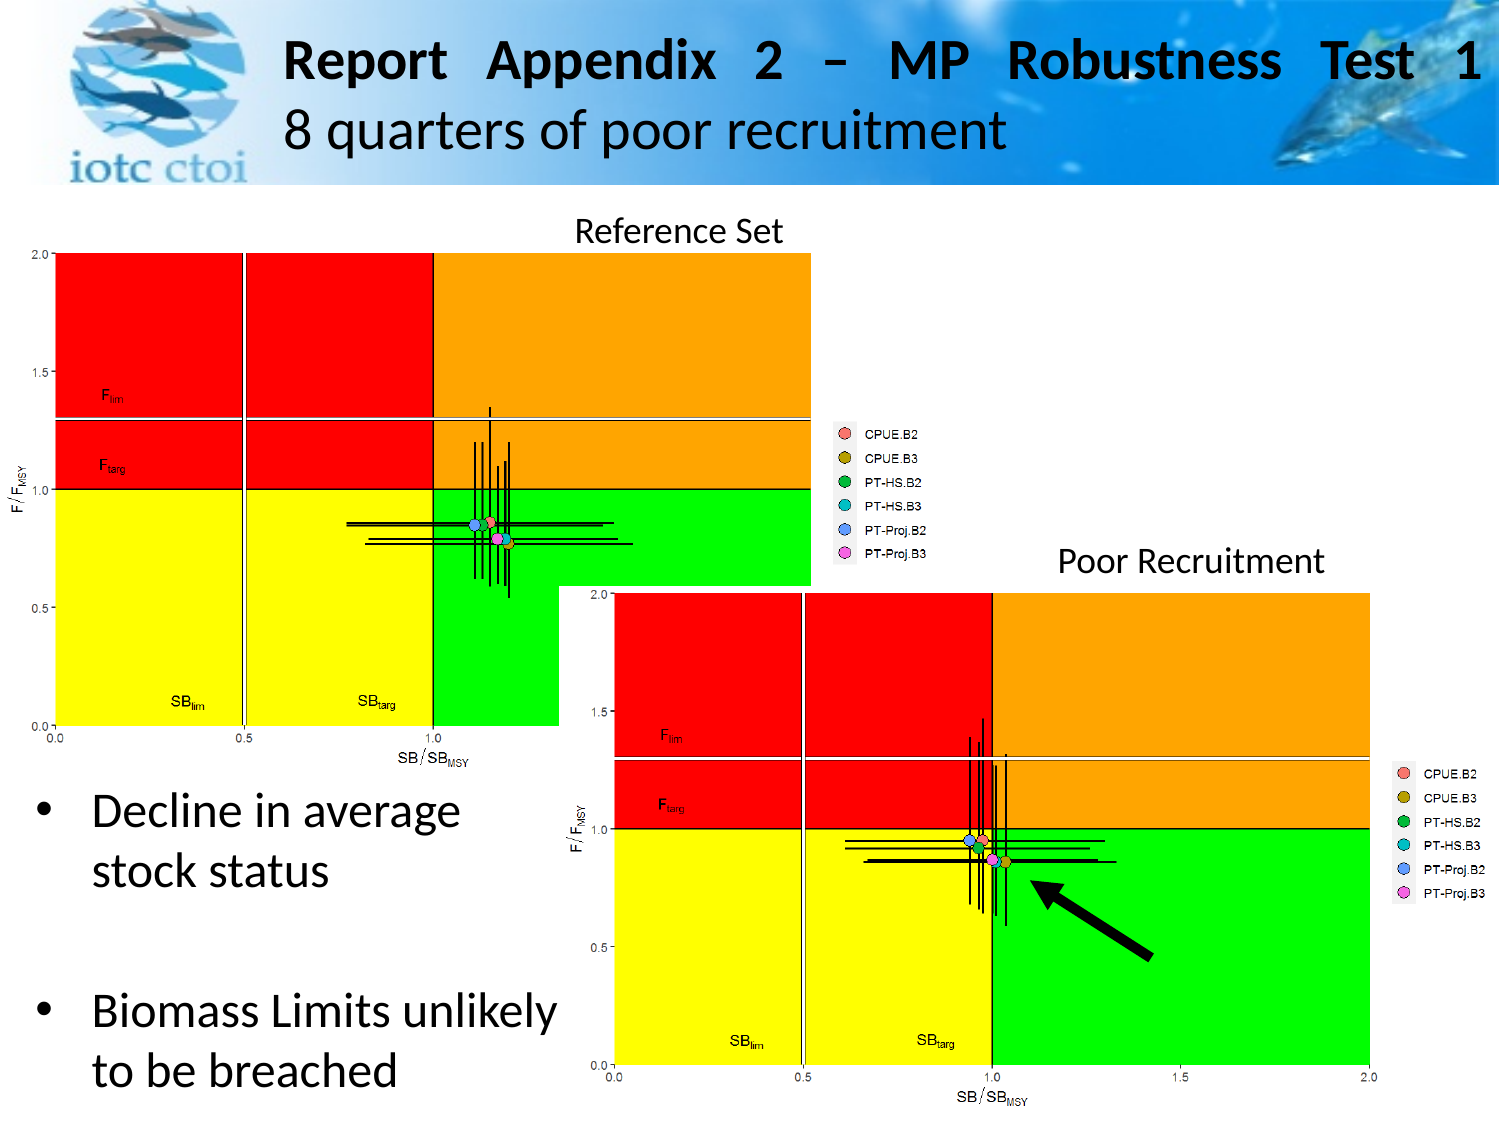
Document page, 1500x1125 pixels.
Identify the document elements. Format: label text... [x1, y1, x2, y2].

text_box Reference Set [559, 198, 803, 245]
text_box Poor Recruitment [1042, 528, 1359, 584]
picture [0, 246, 1500, 1116]
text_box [1029, 880, 1152, 959]
picture [0, 0, 1499, 186]
list Decline in average stock status Biomass Limits unlikely to be breached [20, 785, 559, 1123]
